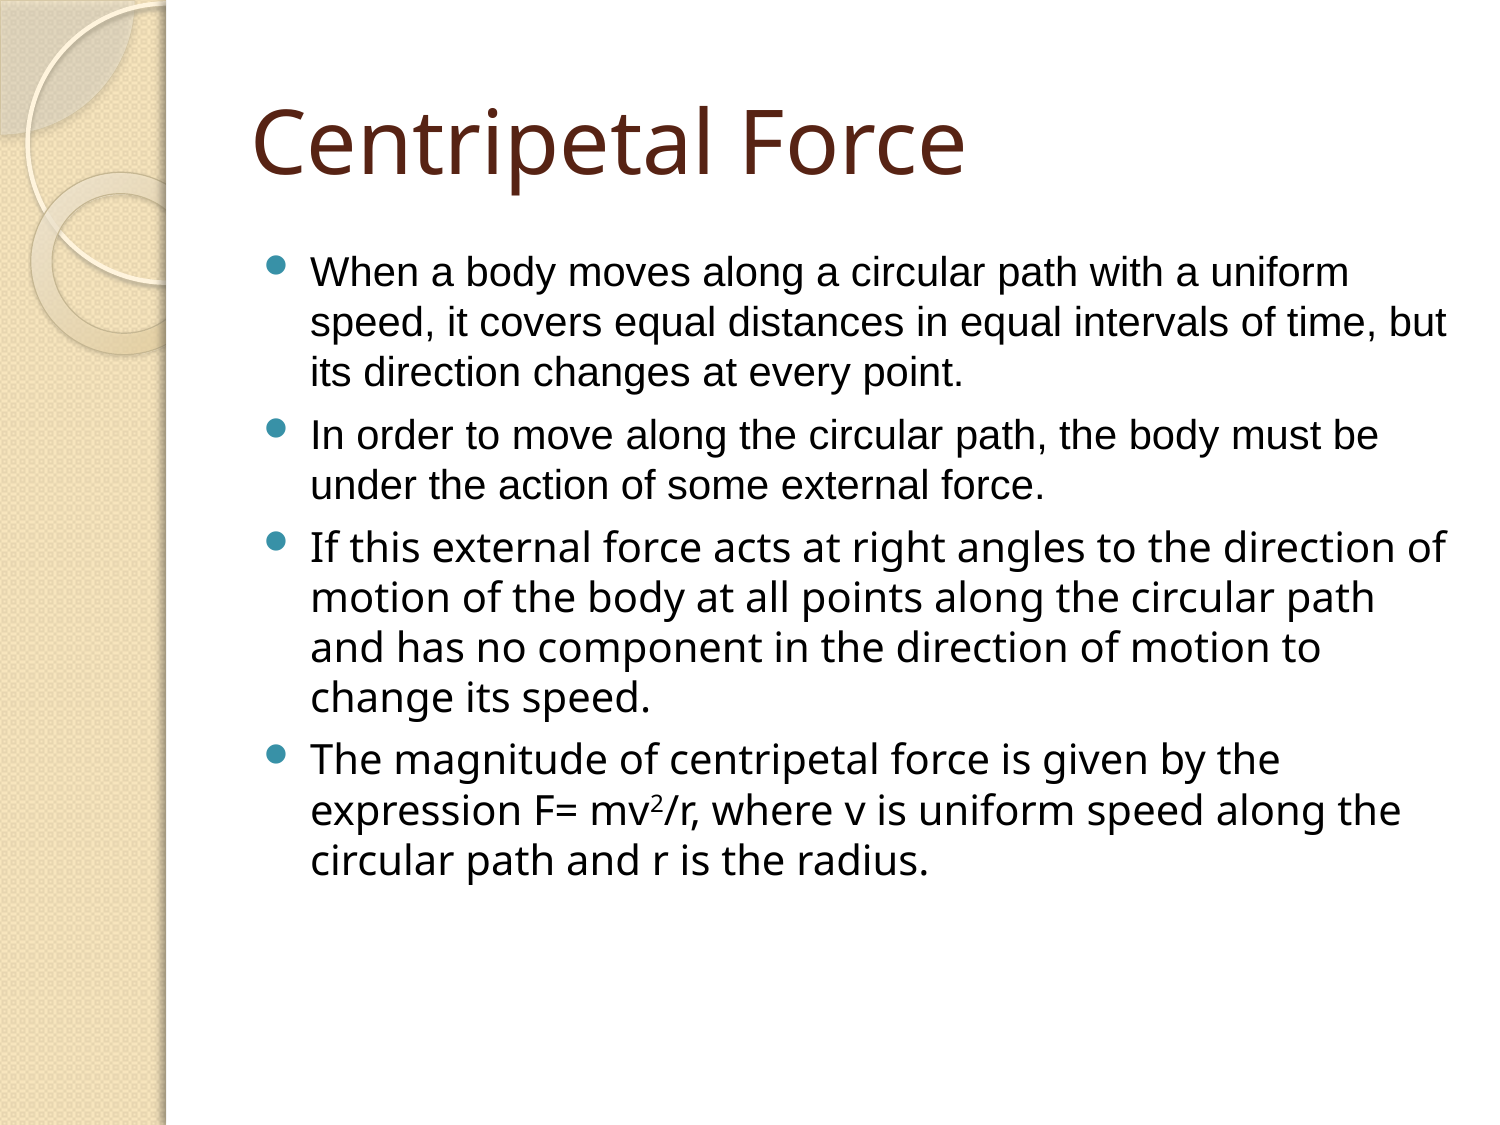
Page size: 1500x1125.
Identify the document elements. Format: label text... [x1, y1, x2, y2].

list When a body moves along a circular path with a uniform speed, it covers equal distances in equal intervals of time, but its direction changes at every point. In order to move along the circular path, the body must be under the action of some external force. If this external force acts at right angles to the direction of motion of the body at all points along the circular path and has no component in the direction of motion to change its speed. The magnitude of centripetal force is given by the expression F= mv2/r, where v is uniform speed along the circular path and r is the radius. [235, 237, 1466, 1025]
title Centripetal Force [235, 45, 1466, 233]
